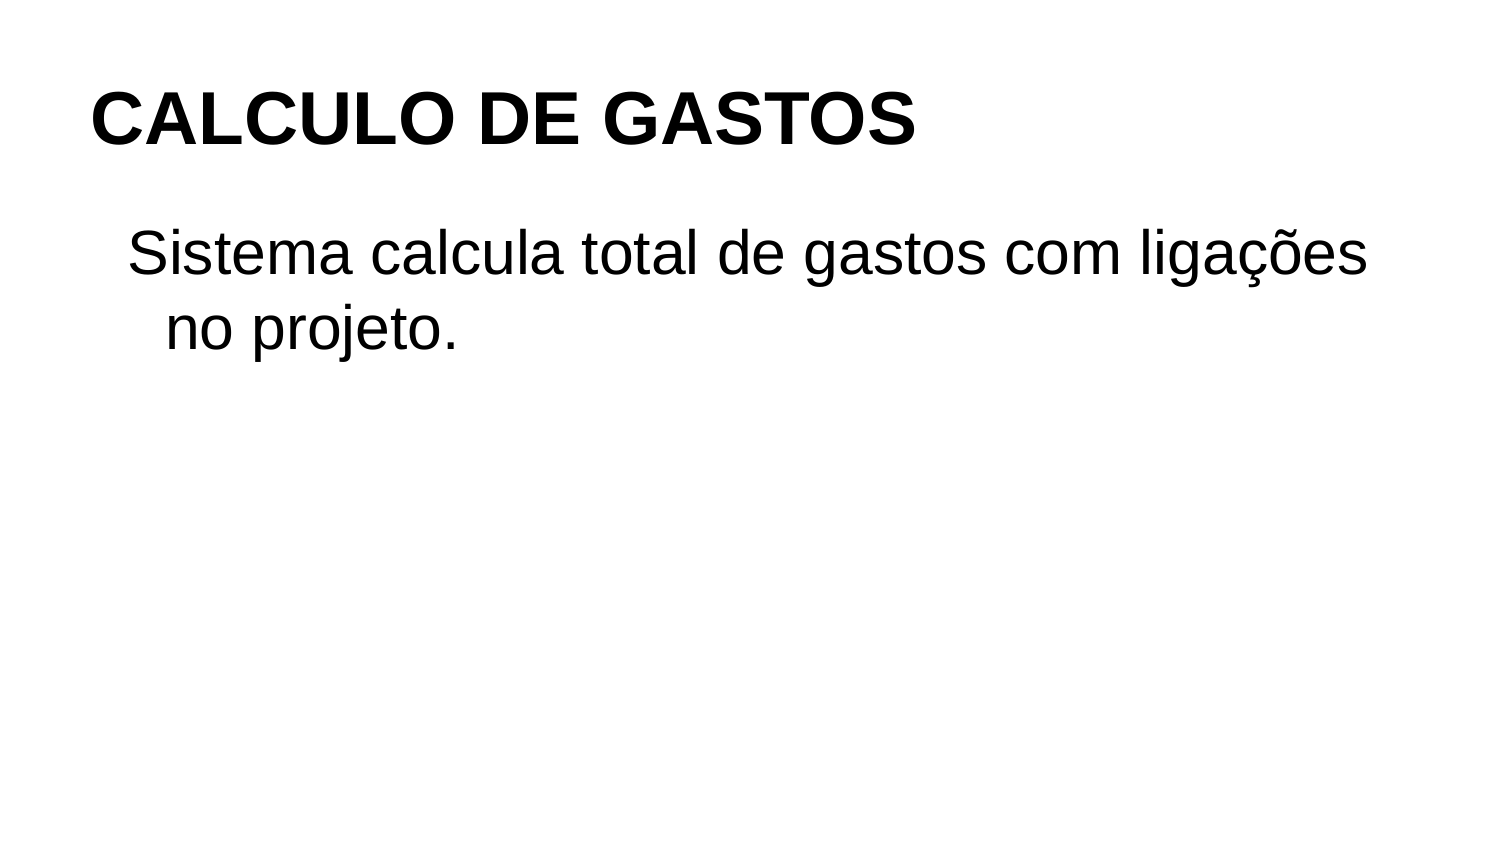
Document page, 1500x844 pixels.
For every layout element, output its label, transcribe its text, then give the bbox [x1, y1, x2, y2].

list Sistema calcula total de gastos com ligações no projeto. [75, 196, 1425, 808]
title CALCULO DE GASTOS [75, 33, 1425, 175]
